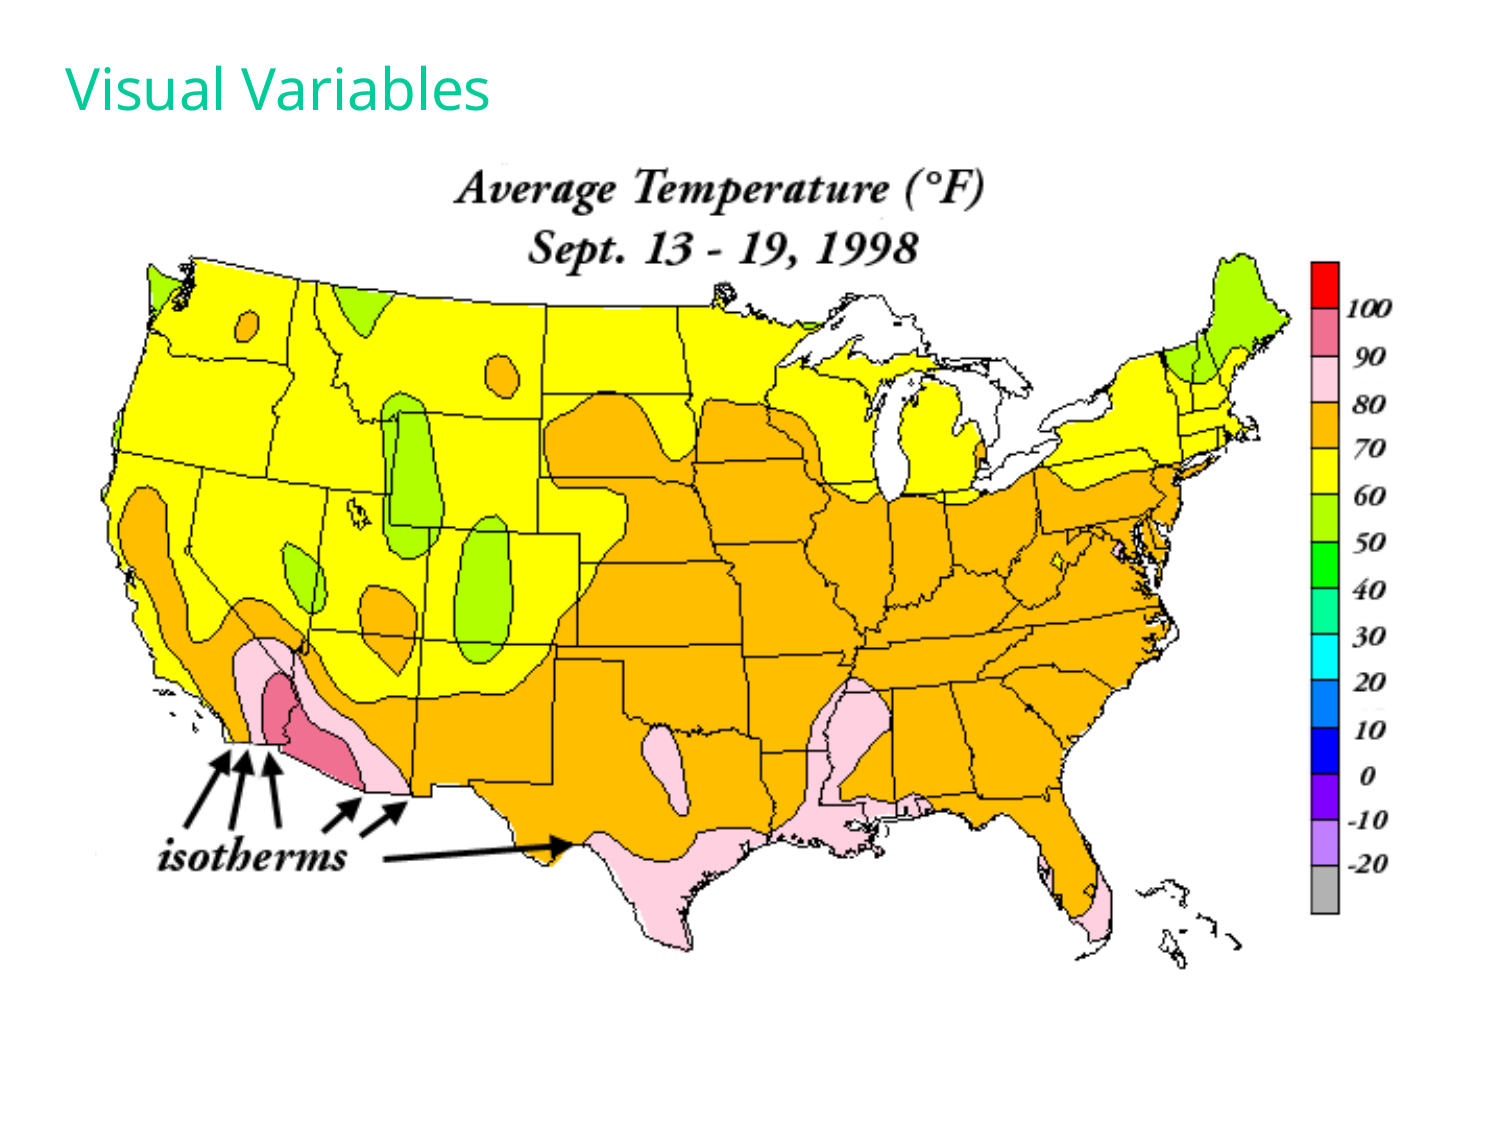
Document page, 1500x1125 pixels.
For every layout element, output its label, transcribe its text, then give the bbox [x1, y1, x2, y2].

title Visual Variables [49, 24, 1438, 151]
picture [95, 145, 1403, 980]
